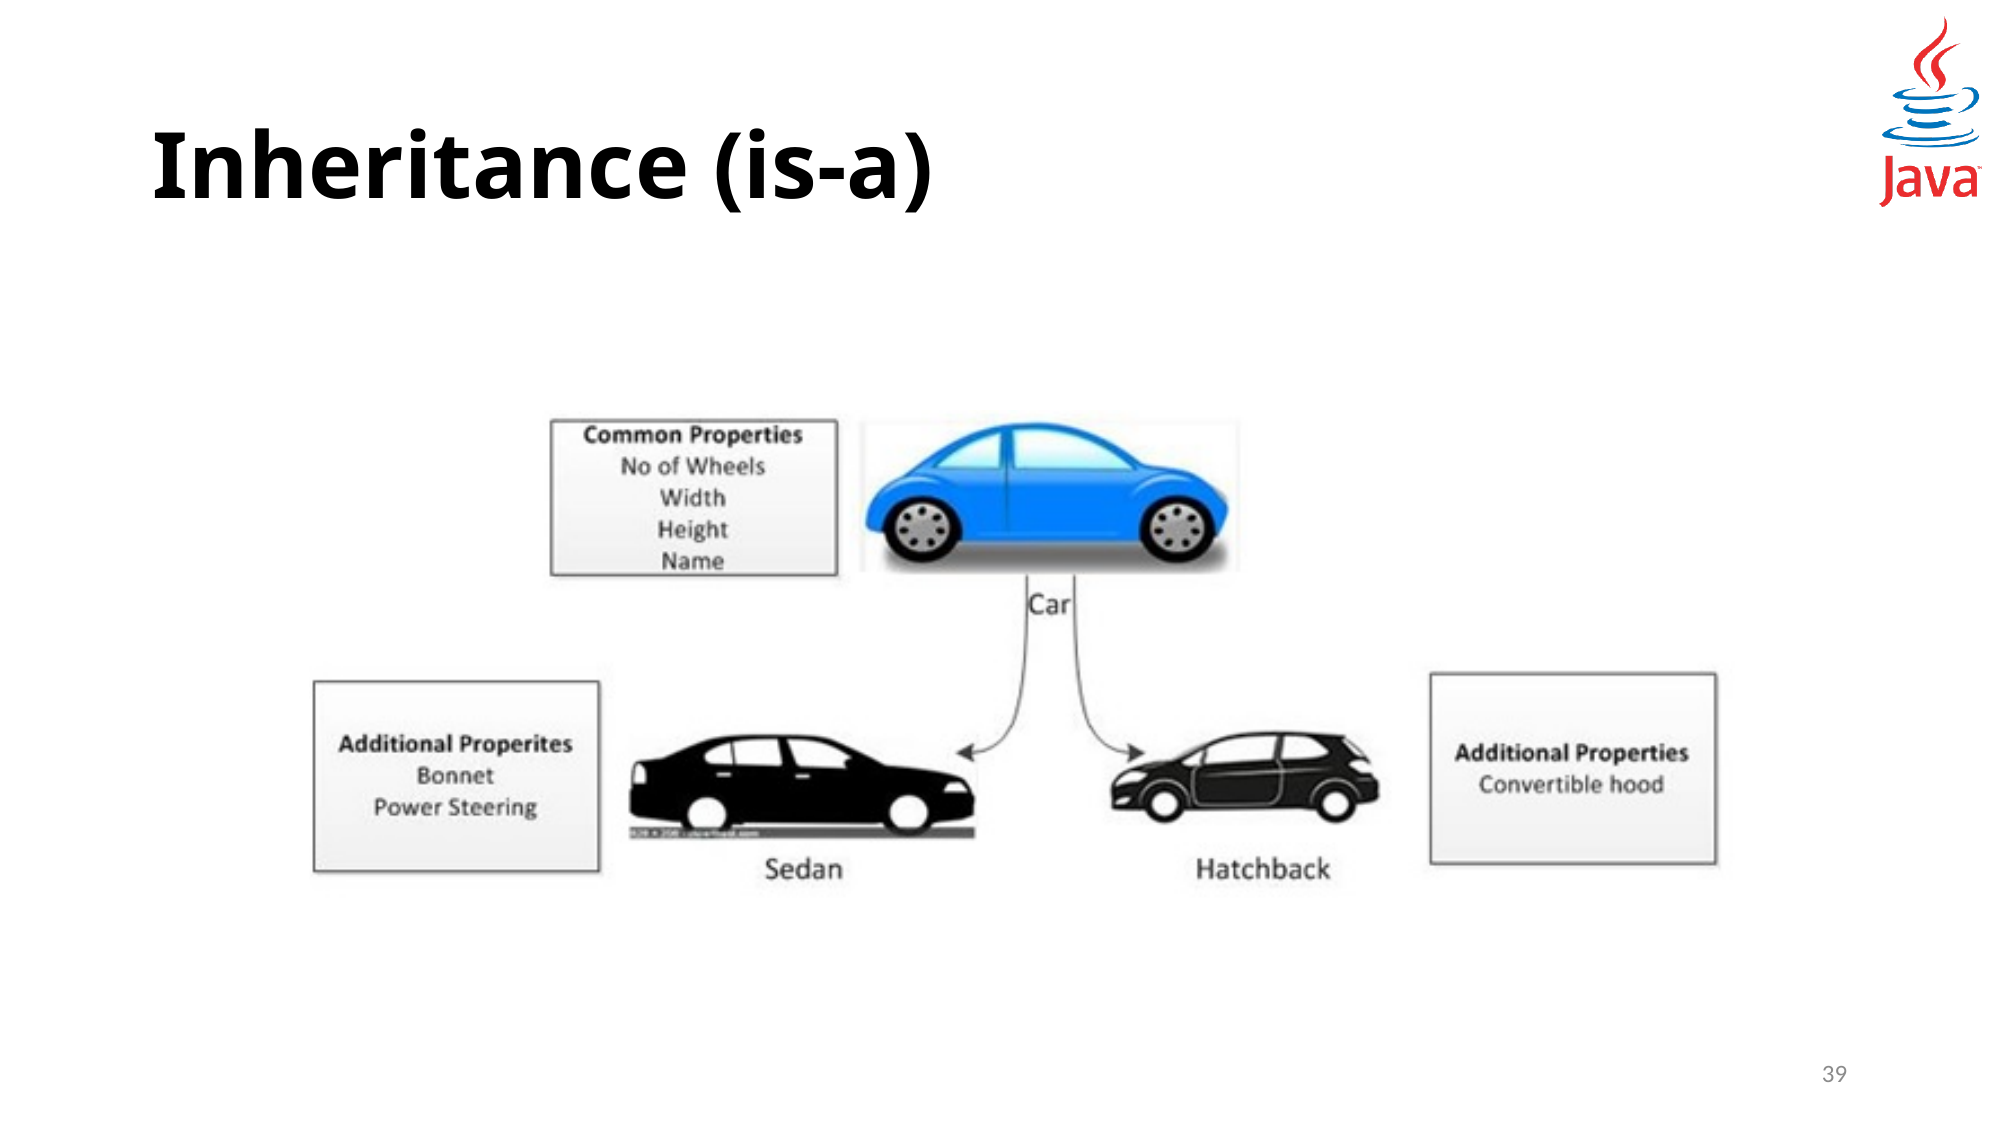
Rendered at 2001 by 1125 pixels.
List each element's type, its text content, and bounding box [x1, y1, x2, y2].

picture [1879, 16, 1982, 207]
title Inheritance (is-a) [137, 59, 1863, 278]
picture [309, 410, 1780, 963]
slide_number 39 [1412, 1042, 1863, 1103]
